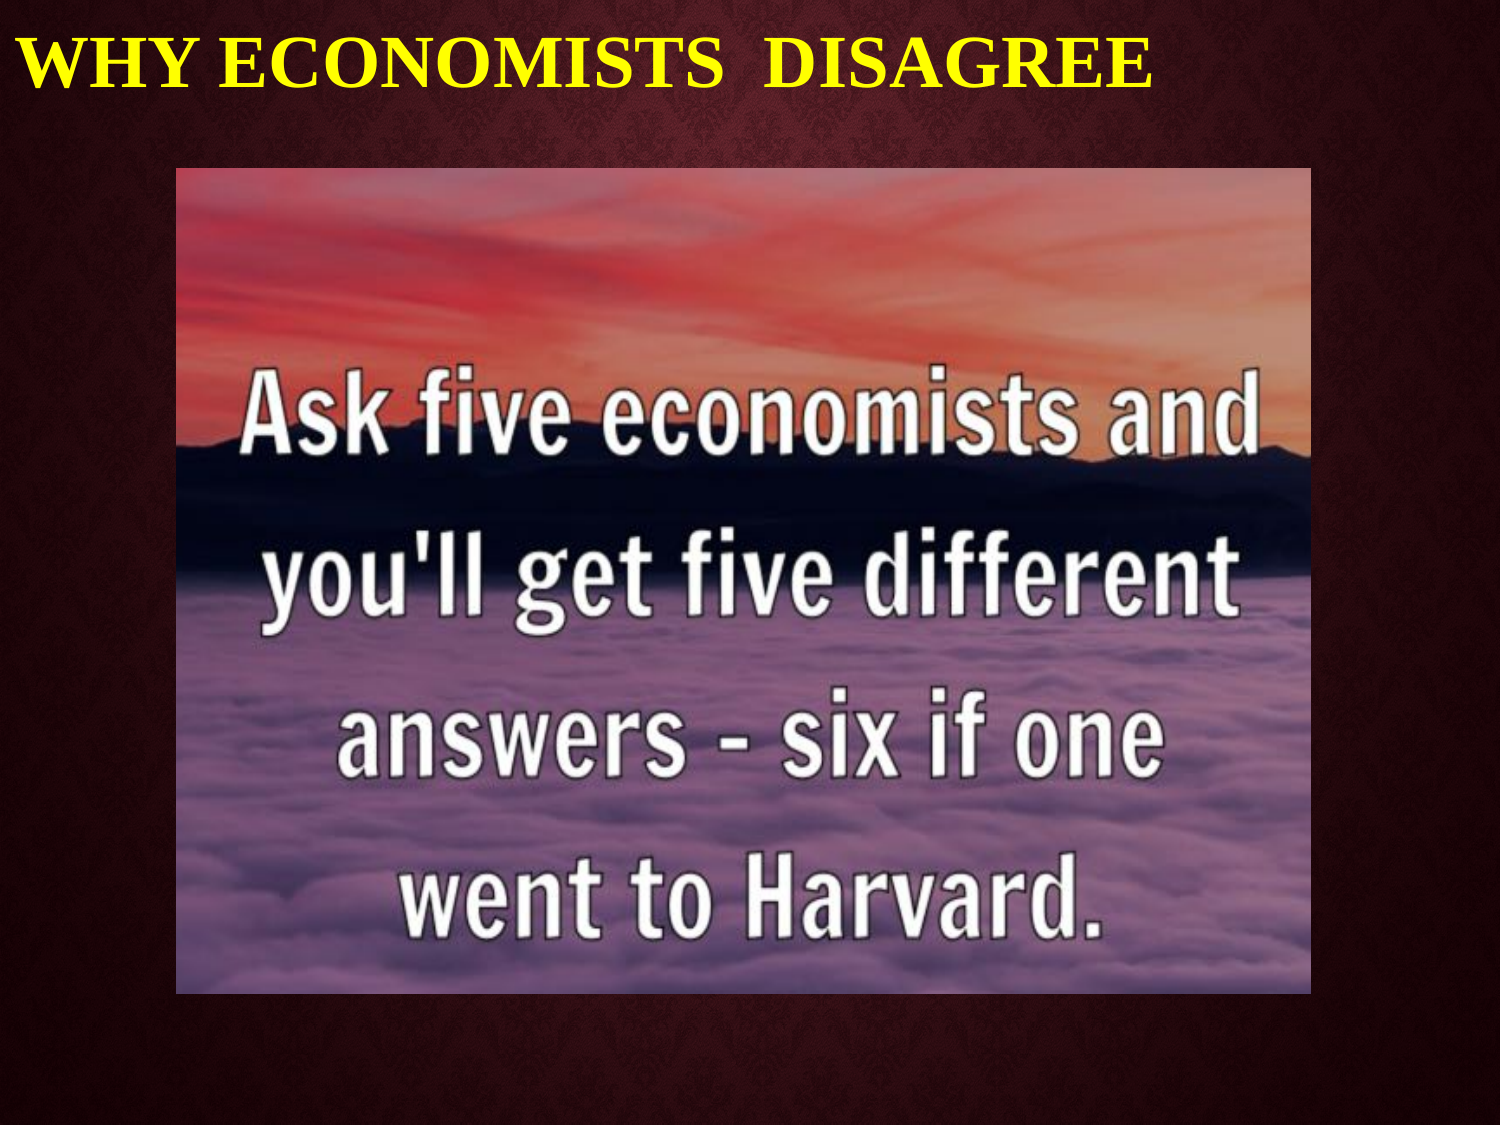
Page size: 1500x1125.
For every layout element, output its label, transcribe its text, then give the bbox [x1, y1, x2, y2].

text_box WHY ECONOMISTS DISAGREE [0, 5, 1455, 111]
picture [175, 168, 1312, 994]
